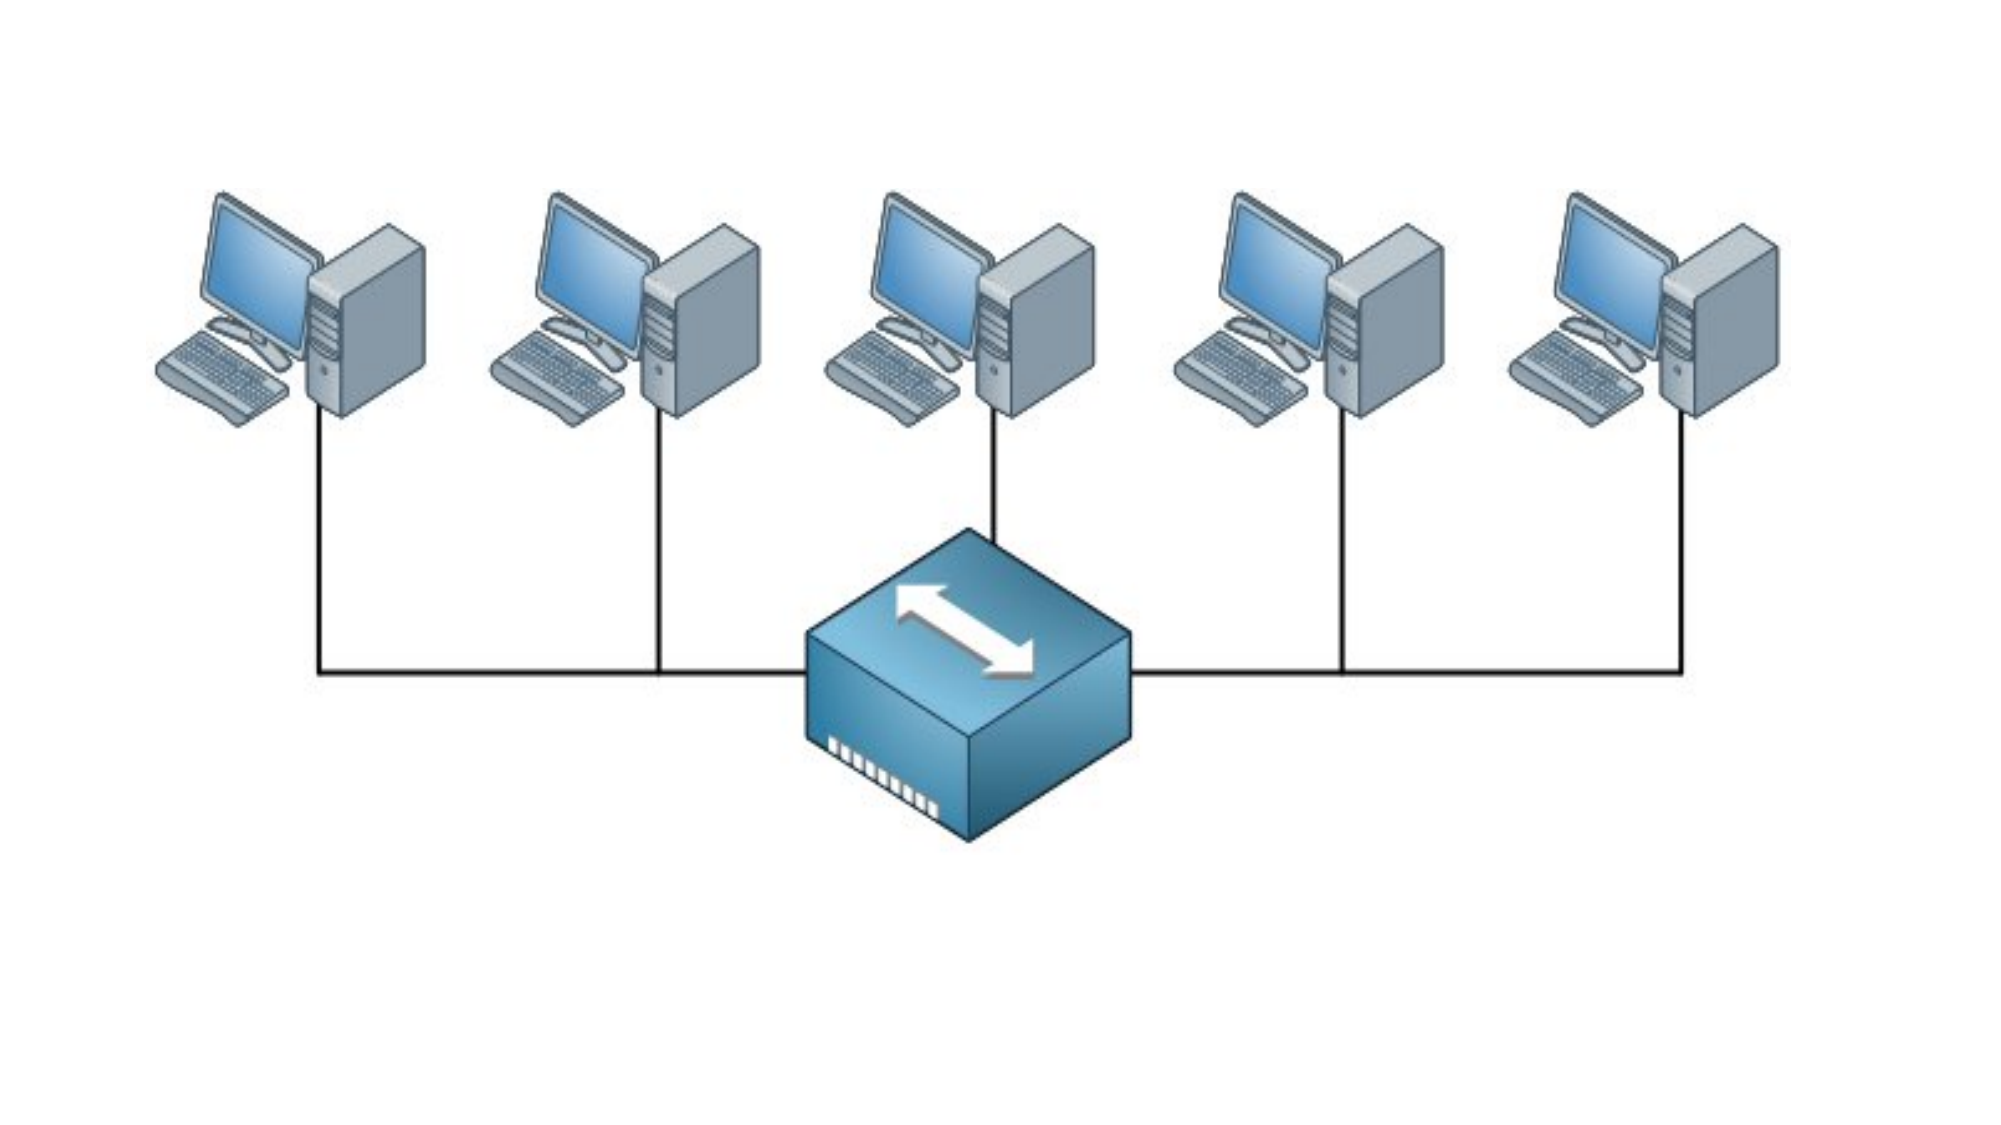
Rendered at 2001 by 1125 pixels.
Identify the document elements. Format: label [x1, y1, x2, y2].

list [146, 188, 1791, 855]
